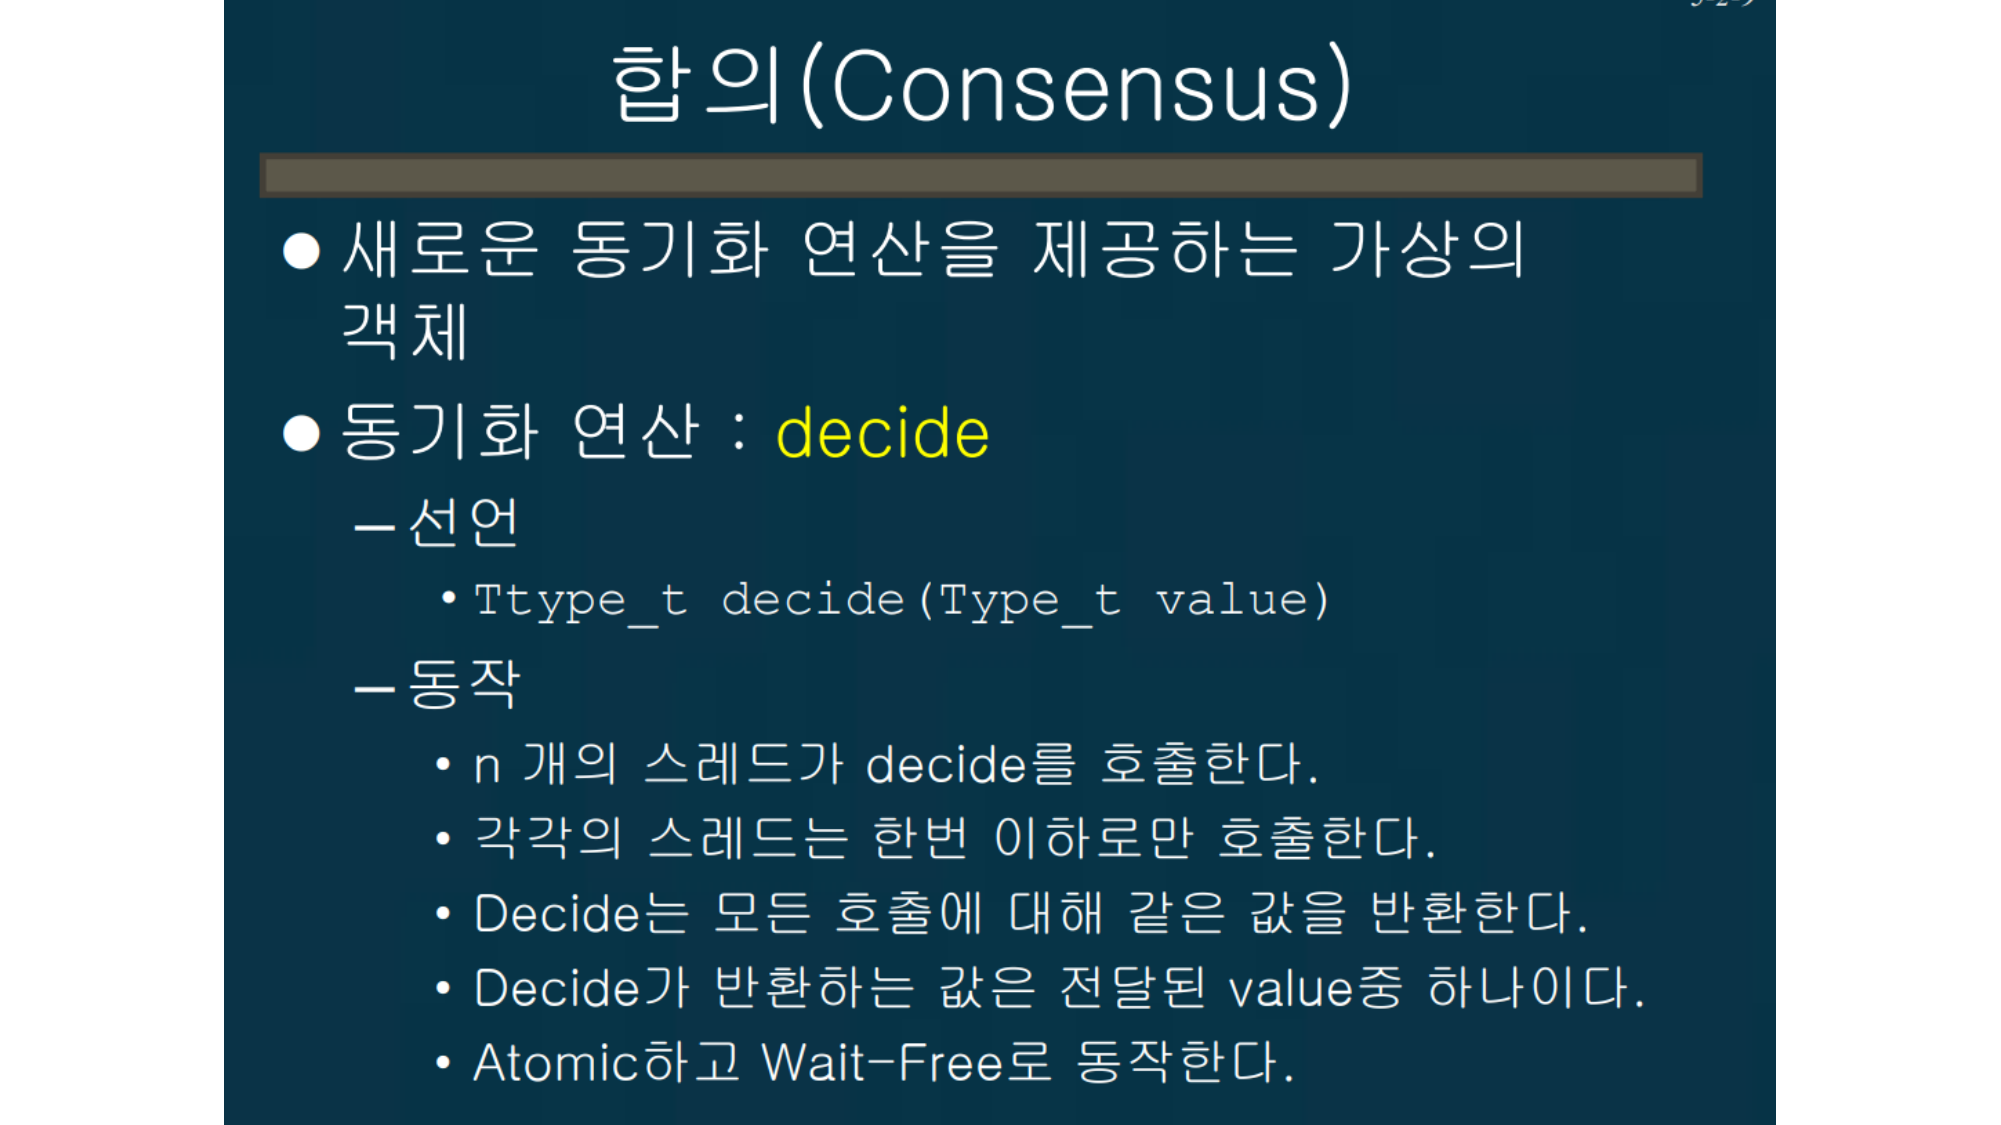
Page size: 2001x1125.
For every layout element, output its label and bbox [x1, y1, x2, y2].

picture [224, 0, 1776, 1125]
